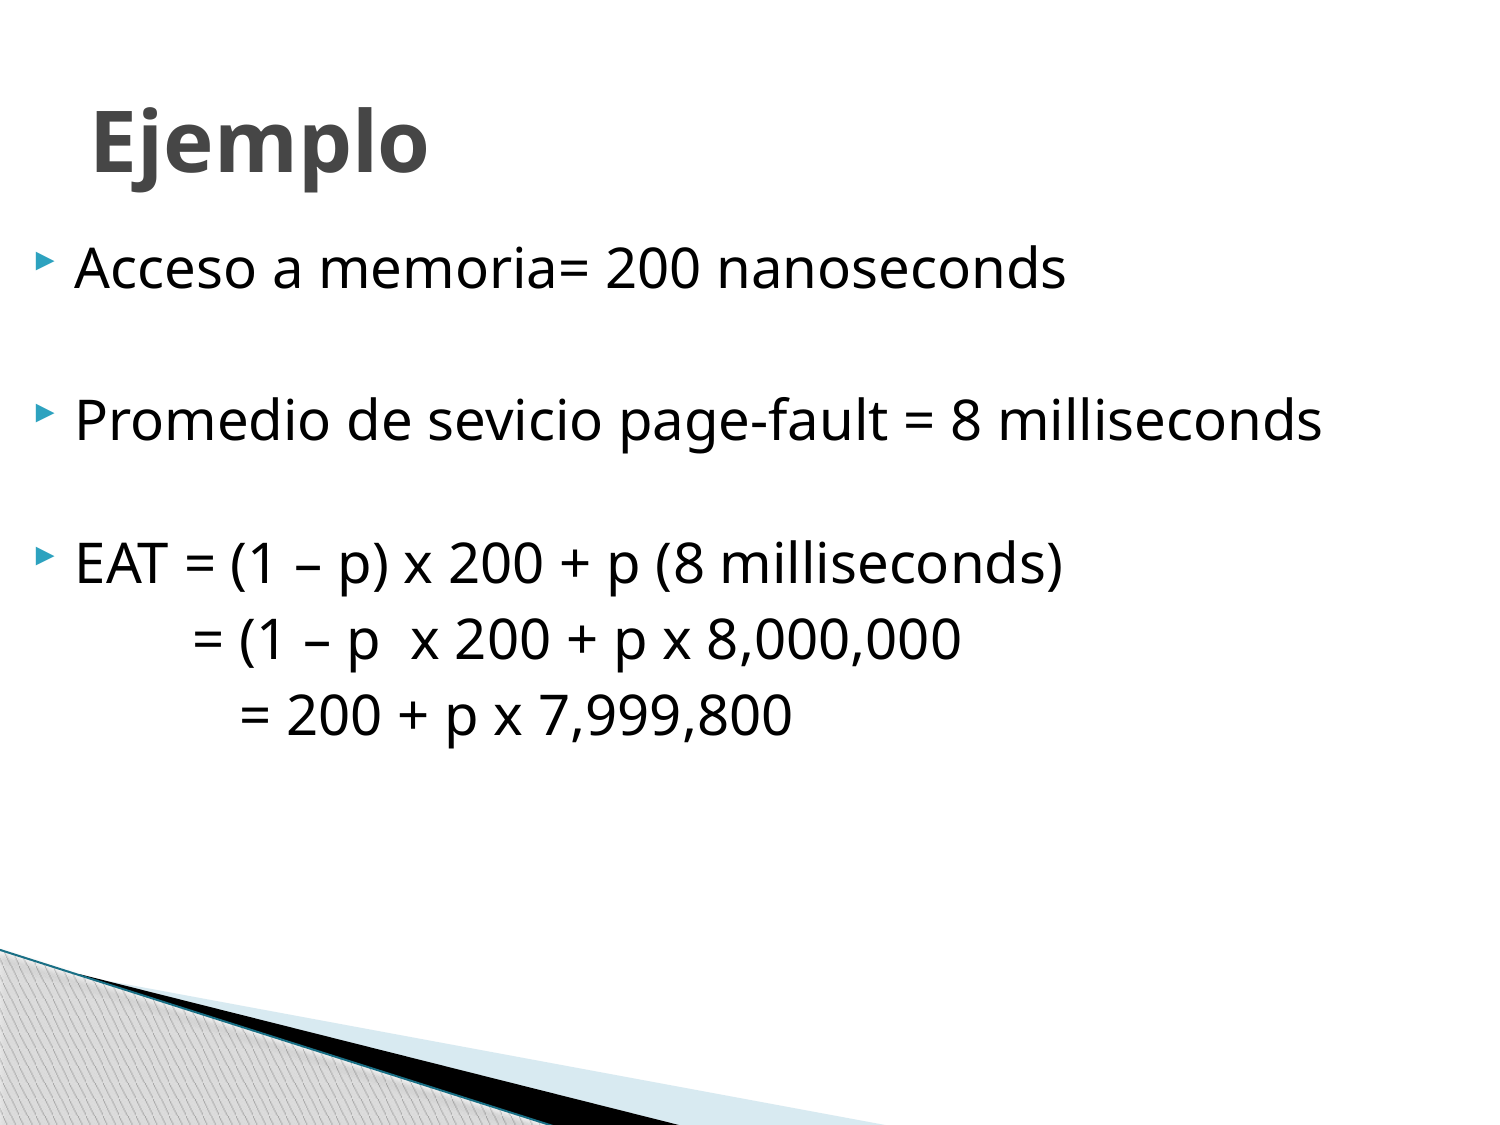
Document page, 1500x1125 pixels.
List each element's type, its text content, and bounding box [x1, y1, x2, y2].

list Acceso a memoria= 200 nanoseconds Promedio de sevicio page-fault = 8 milliseconds EAT = (1 – p) x 200 + p (8 milliseconds) = (1 – p x 200 + p x 8,000,000 = 200 + p x 7,999,800 [0, 224, 1425, 968]
title Ejemplo [75, 45, 1425, 233]
